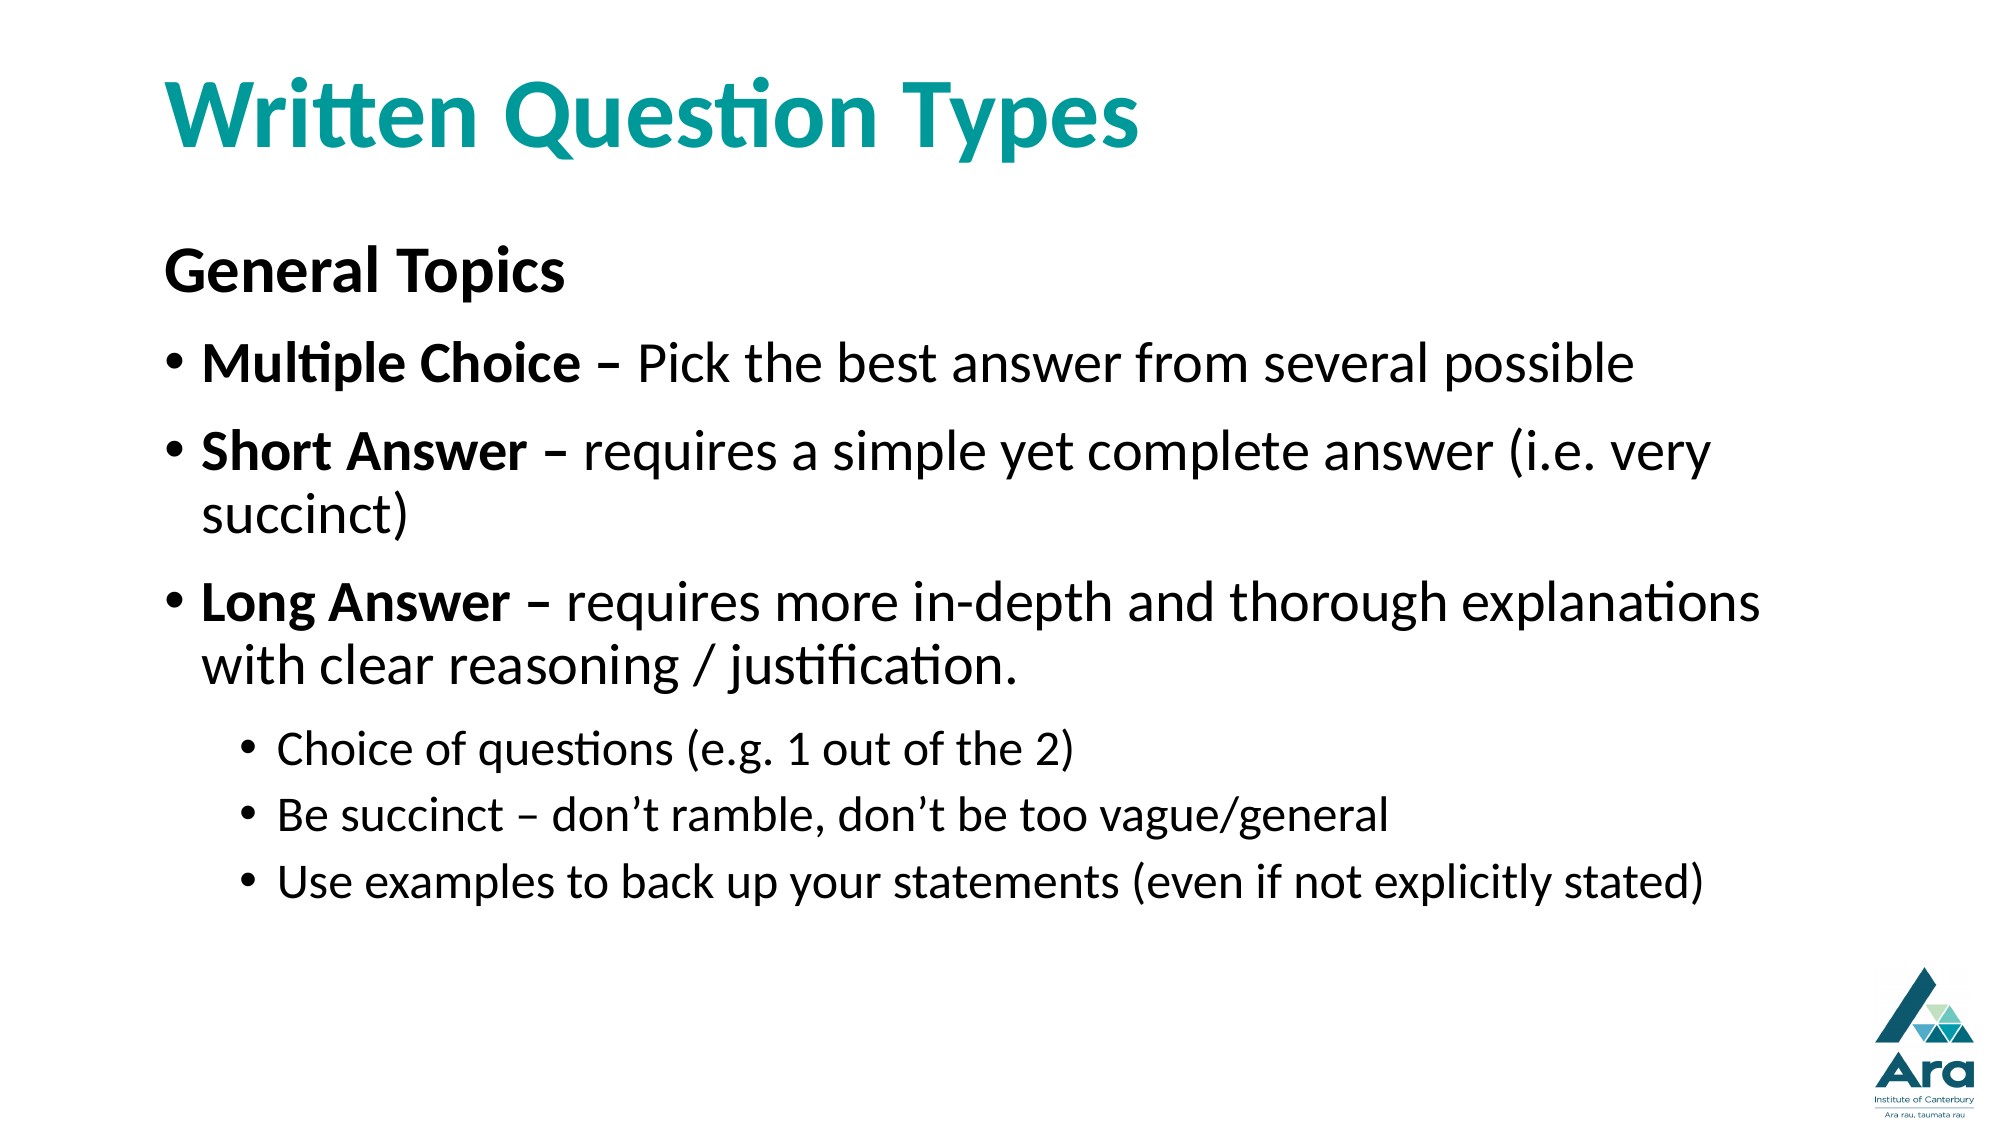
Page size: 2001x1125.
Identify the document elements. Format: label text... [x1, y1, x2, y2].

title Written Question Types [149, 55, 1875, 176]
list General Topics Multiple Choice – Pick the best answer from several possible Short Answer – requires a simple yet complete answer (i.e. very succinct) Long Answer – requires more in-depth and thorough explanations with clear reasoning / justification. Choice of questions (e.g. 1 out of the 2) Be succinct – don’t ramble, don’t be too vague/general Use examples to back up your statements (even if not explicitly stated) [149, 227, 1875, 1009]
picture [1875, 967, 1974, 1118]
